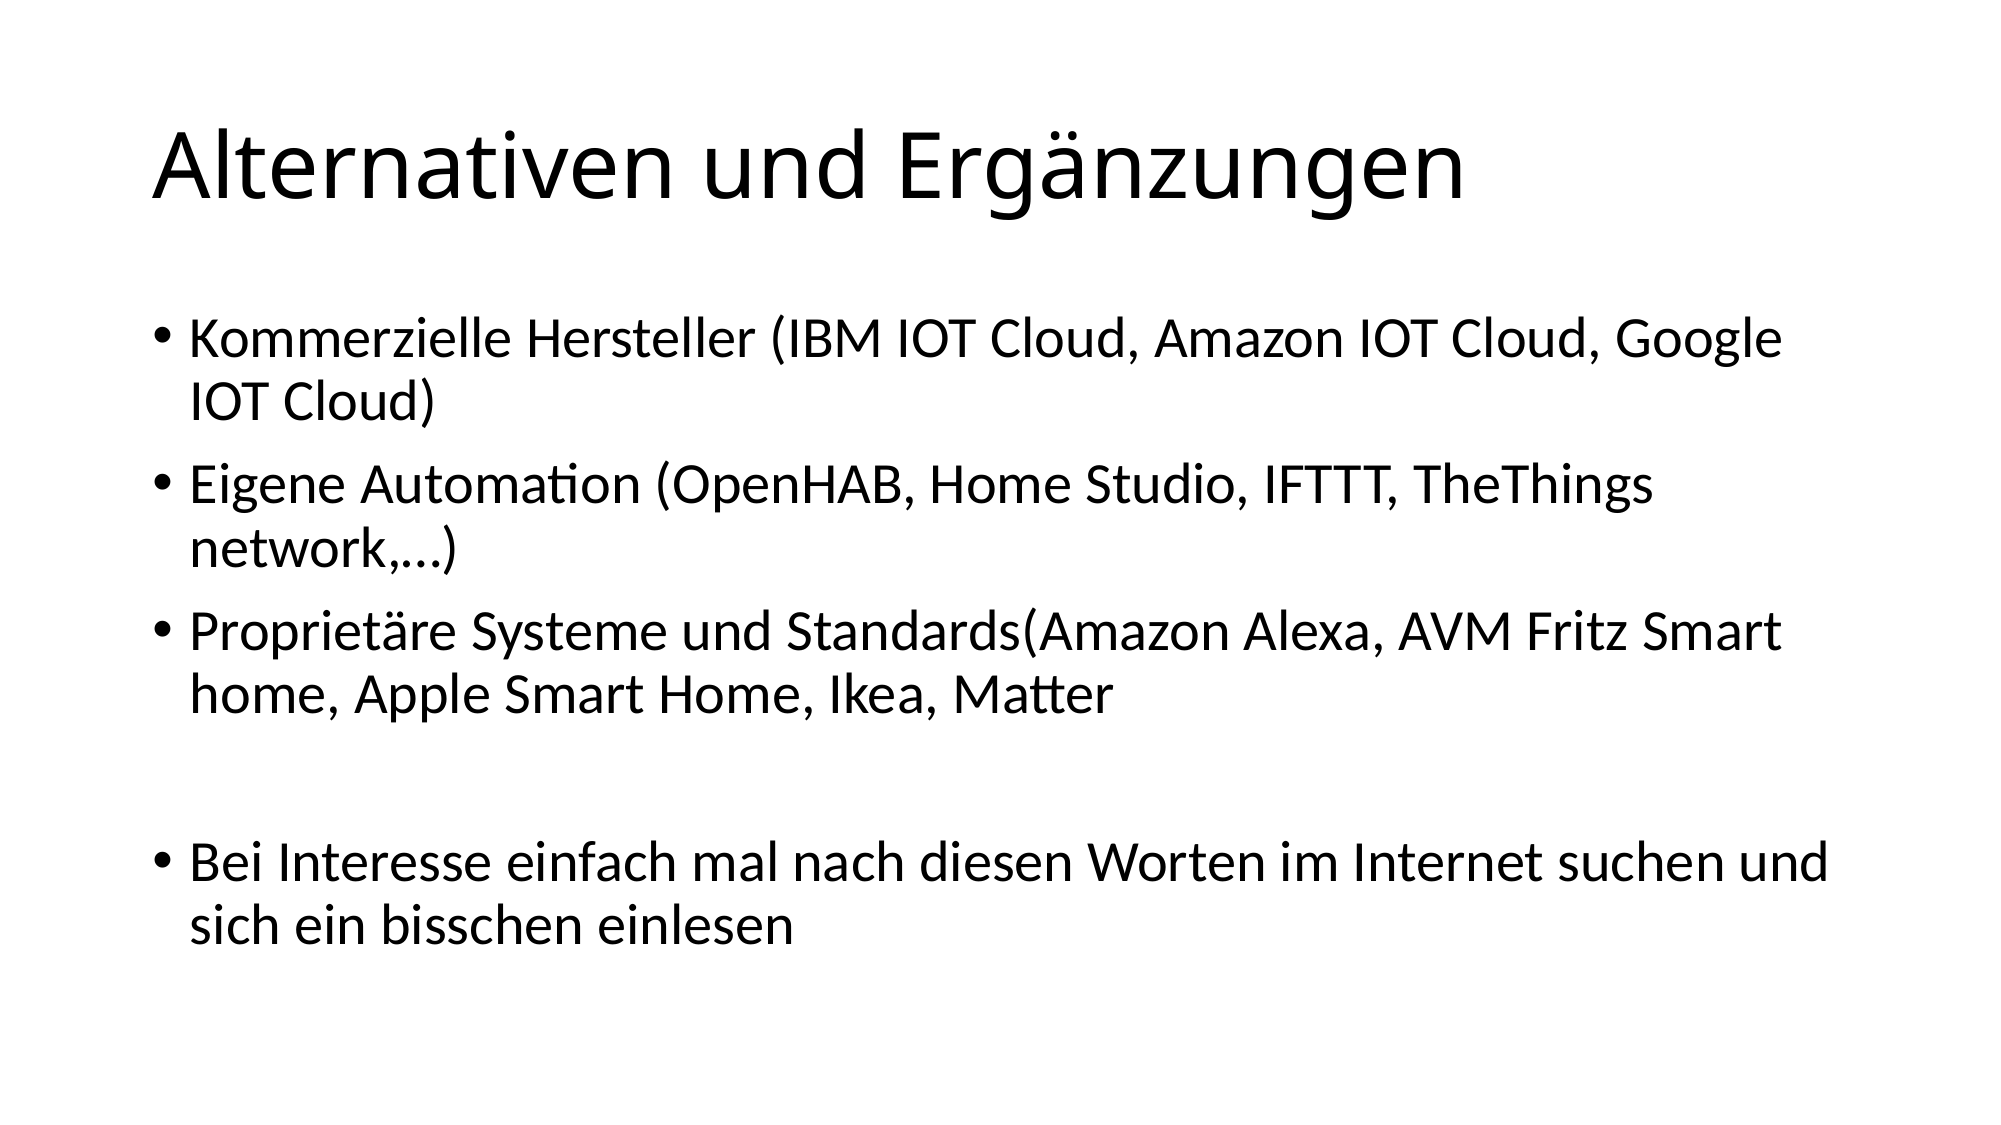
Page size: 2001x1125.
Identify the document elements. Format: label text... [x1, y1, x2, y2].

title Alternativen und Ergänzungen [137, 59, 1863, 278]
list Kommerzielle Hersteller (IBM IOT Cloud, Amazon IOT Cloud, Google IOT Cloud) Eigene Automation (OpenHAB, Home Studio, IFTTT, TheThings network,…) Proprietäre Systeme und Standards(Amazon Alexa, AVM Fritz Smart home, Apple Smart Home, Ikea, Matter Bei Interesse einfach mal nach diesen Worten im Internet suchen und sich ein bisschen einlesen [137, 299, 1863, 1014]
